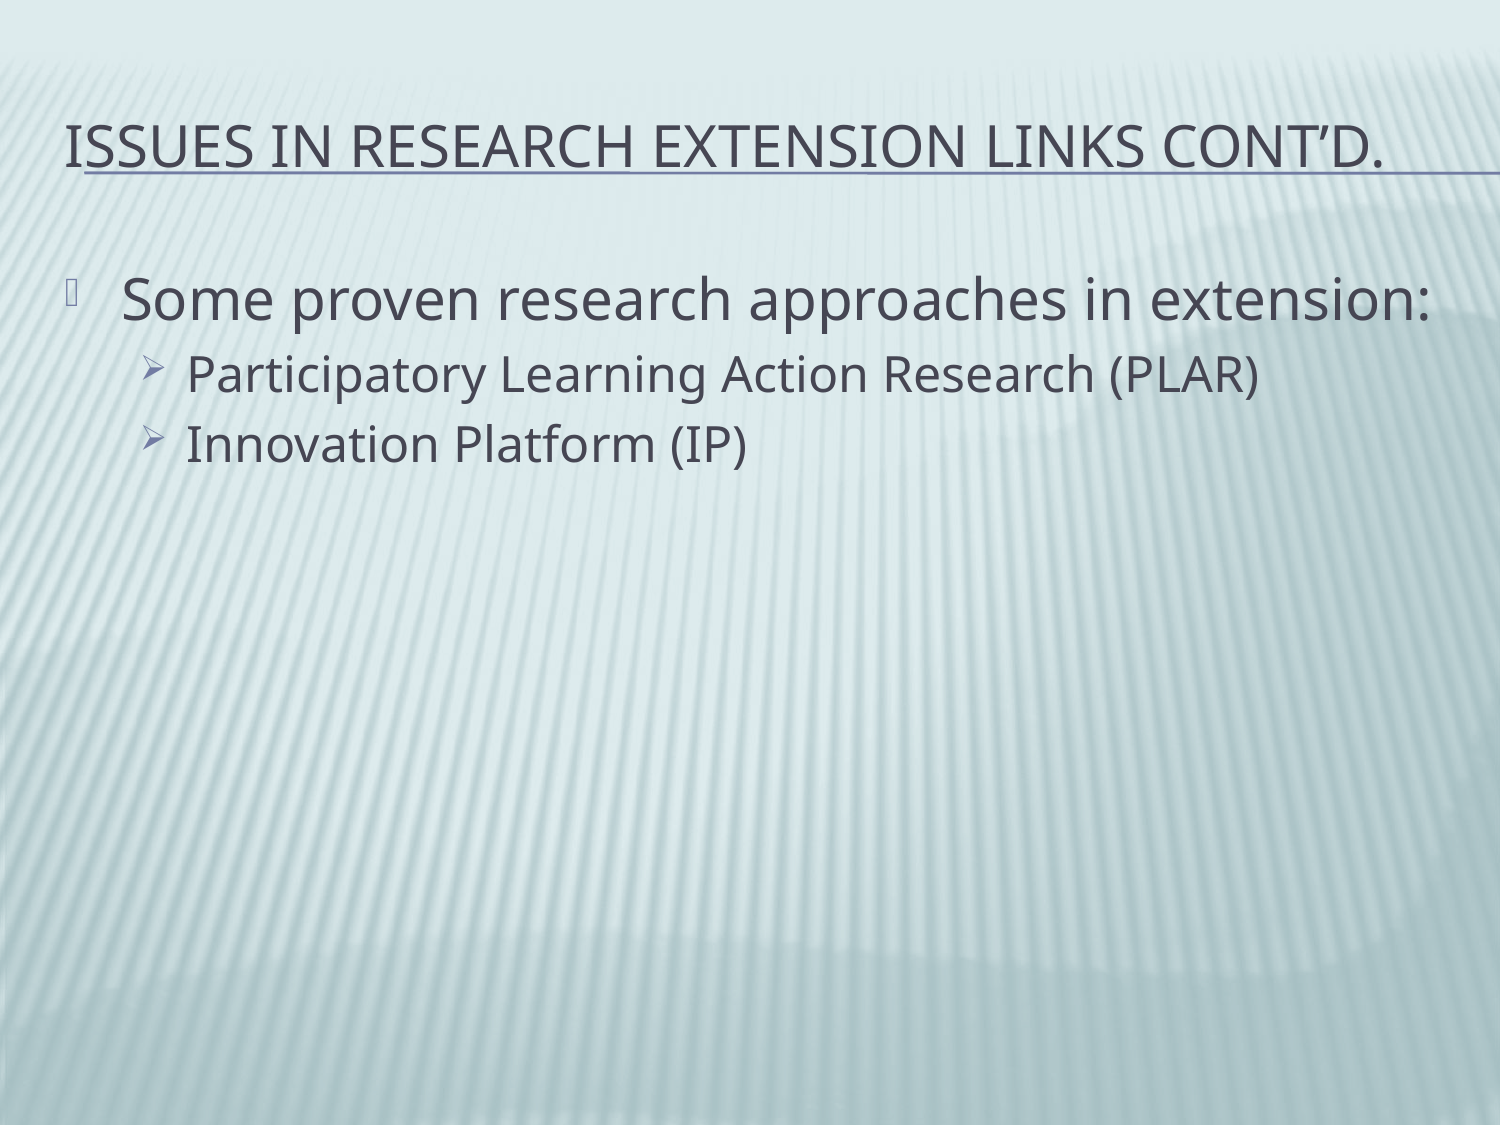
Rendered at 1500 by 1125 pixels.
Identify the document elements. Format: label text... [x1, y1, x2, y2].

title ISSUES IN RESEARCH EXTENSION LINKS CONT’D. [50, 75, 1475, 213]
list Some proven research approaches in extension: Participatory Learning Action Research (PLAR) Innovation Platform (IP) [50, 254, 1475, 998]
